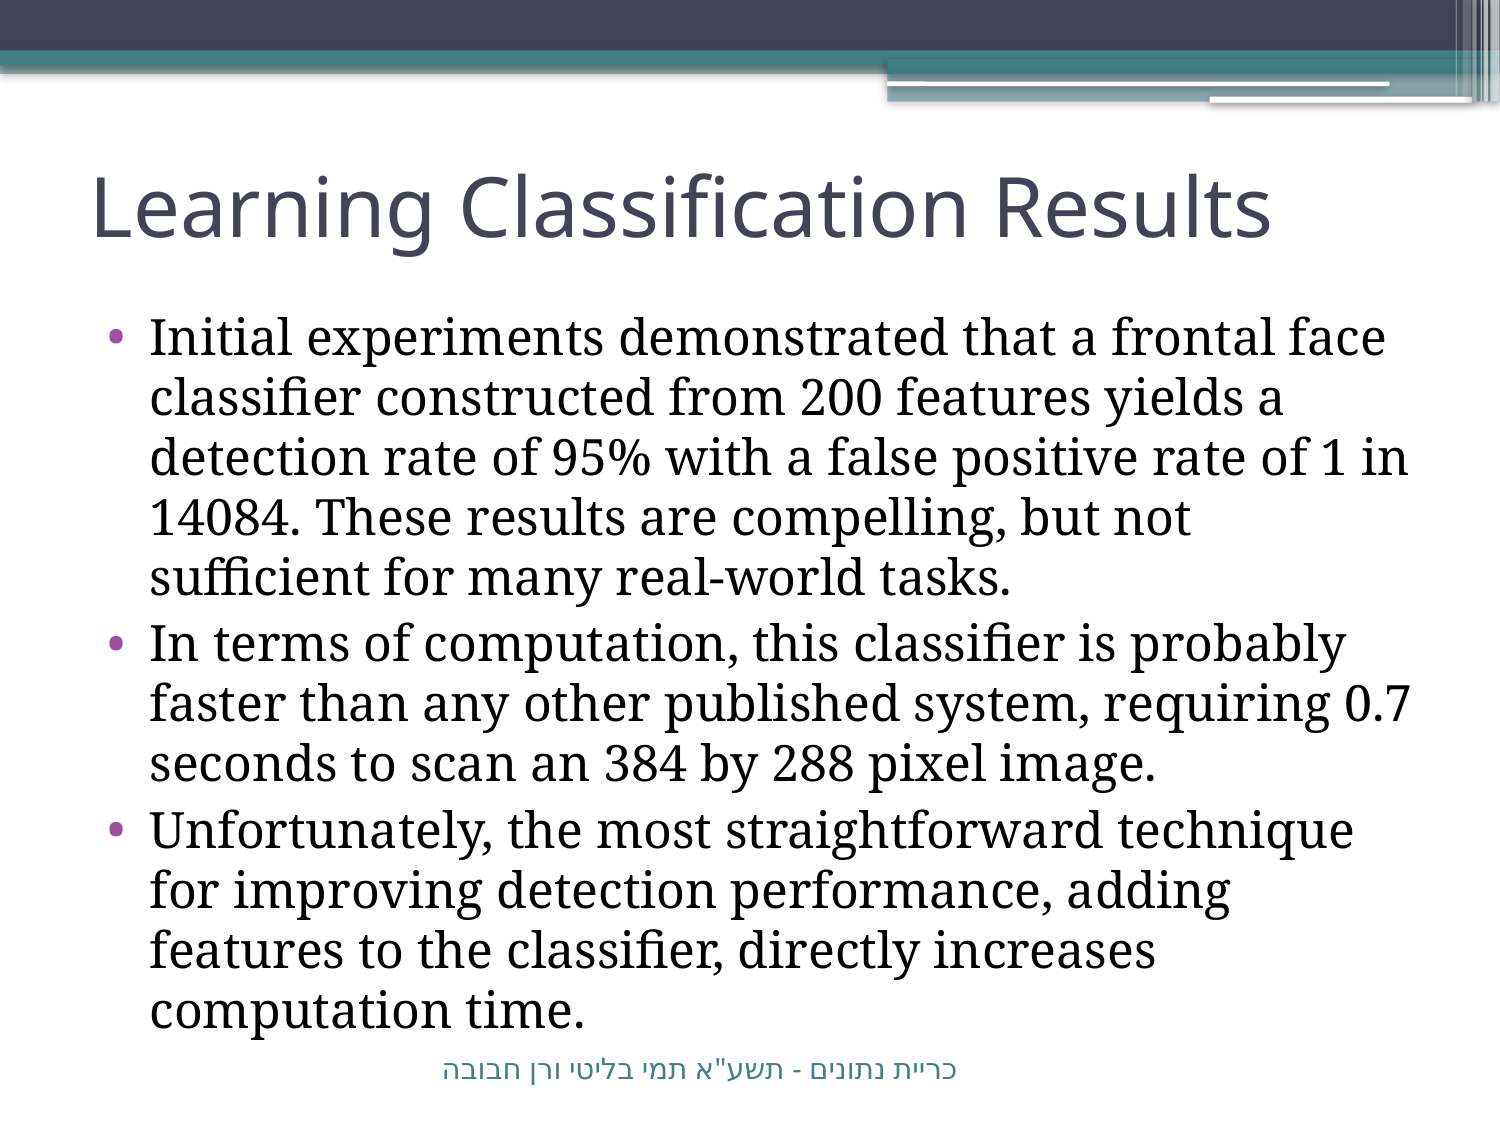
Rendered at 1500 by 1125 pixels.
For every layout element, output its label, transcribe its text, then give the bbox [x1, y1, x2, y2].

list Initial experiments demonstrated that a frontal face classifier constructed from 200 features yields a detection rate of 95% with a false positive rate of 1 in 14084. These results are compelling, but not sufficient for many real-world tasks. In terms of computation, this classifier is probably faster than any other published system, requiring 0.7 seconds to scan an 384 by 288 pixel image. Unfortunately, the most straightforward technique for improving detection performance, adding features to the classifier, directly increases computation time. [75, 298, 1430, 1079]
title Learning Classification Results [75, 117, 1425, 293]
footer כריית נתונים - תשע"א תמי בליטי ורן חבובה [386, 1042, 973, 1122]
